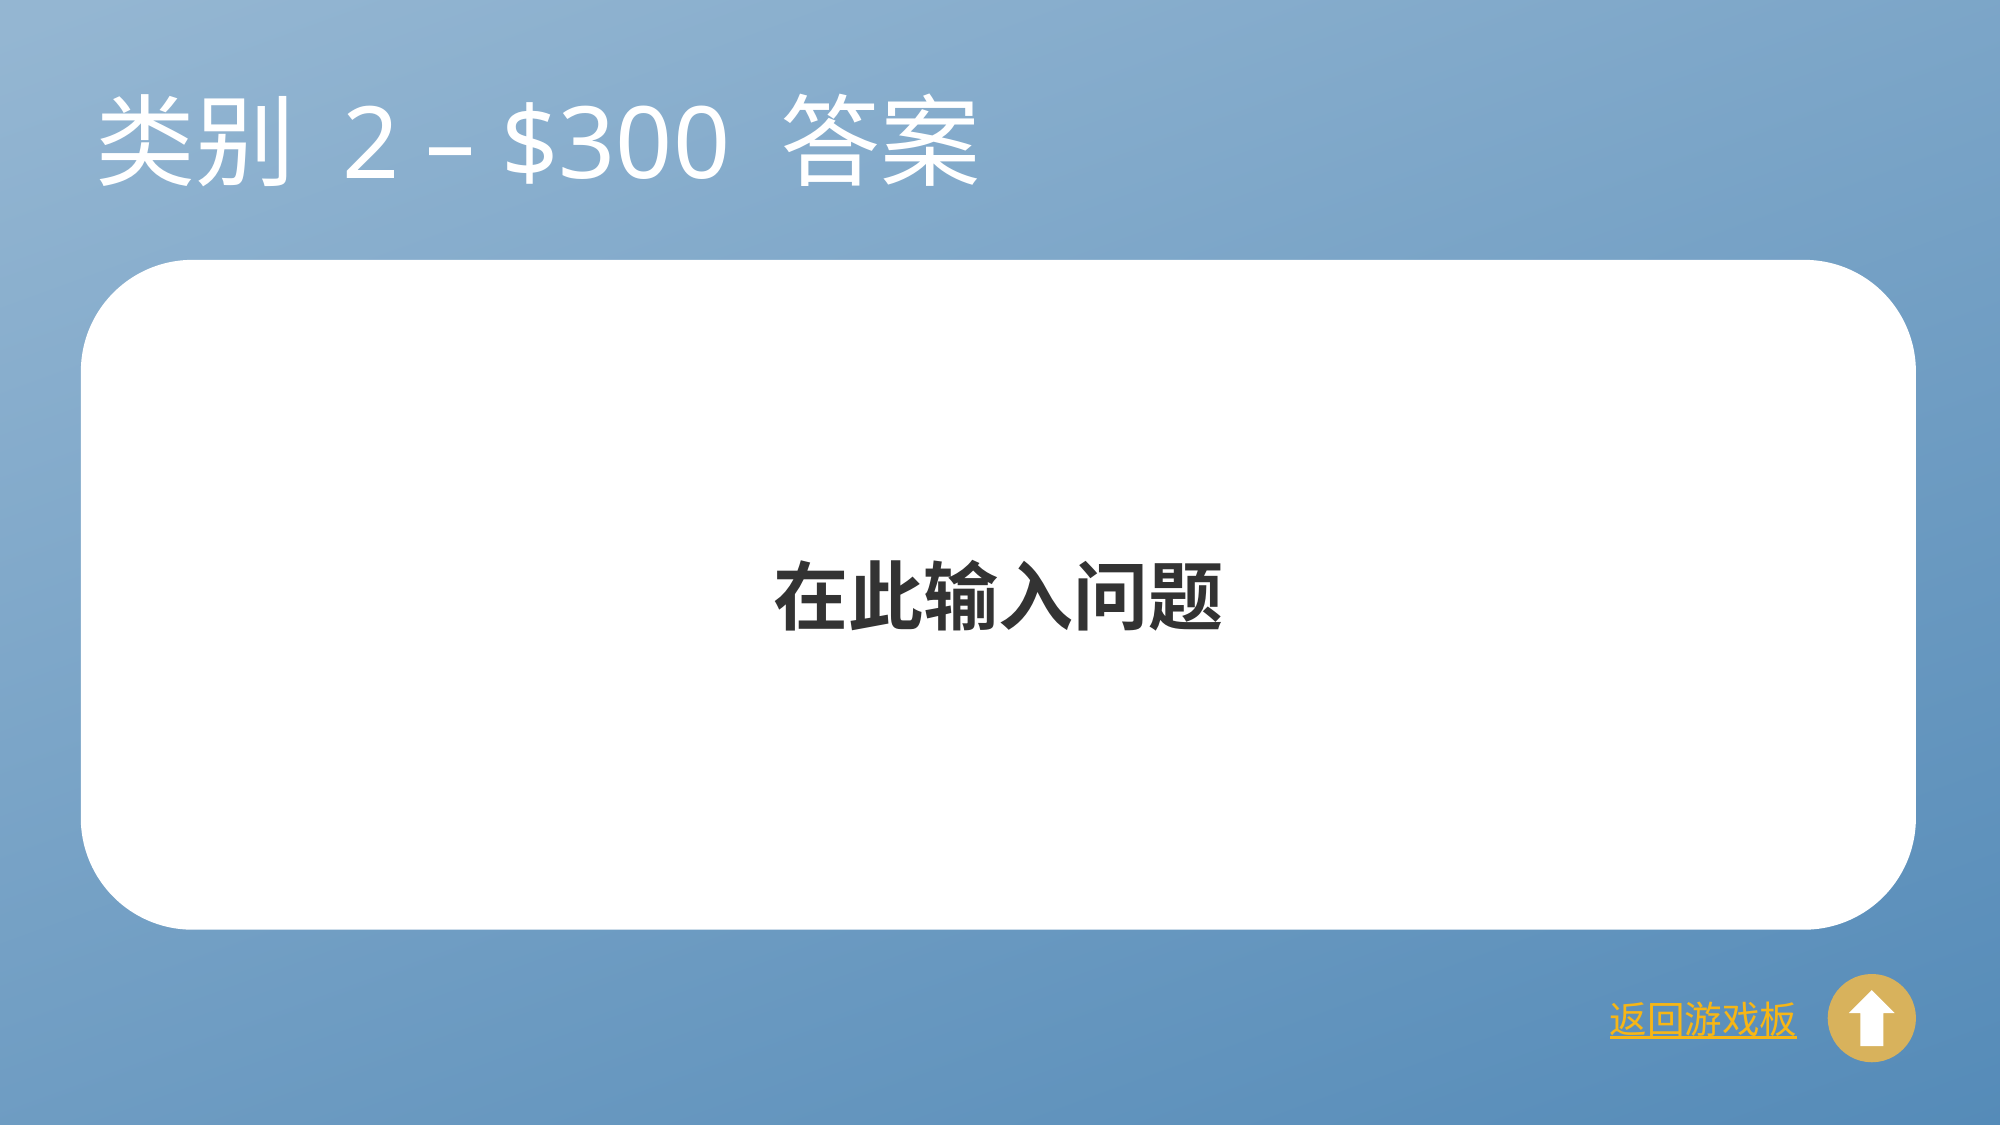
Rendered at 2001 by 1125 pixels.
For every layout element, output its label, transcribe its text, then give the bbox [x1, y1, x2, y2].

text_box 返回游戏板 [1230, 988, 1813, 1058]
text_box [1846, 988, 1898, 1048]
text_box [1826, 972, 1918, 1064]
text_box 在此输入问题 [79, 258, 1917, 931]
title 类别 2 – $300 答案 [80, 37, 1806, 255]
